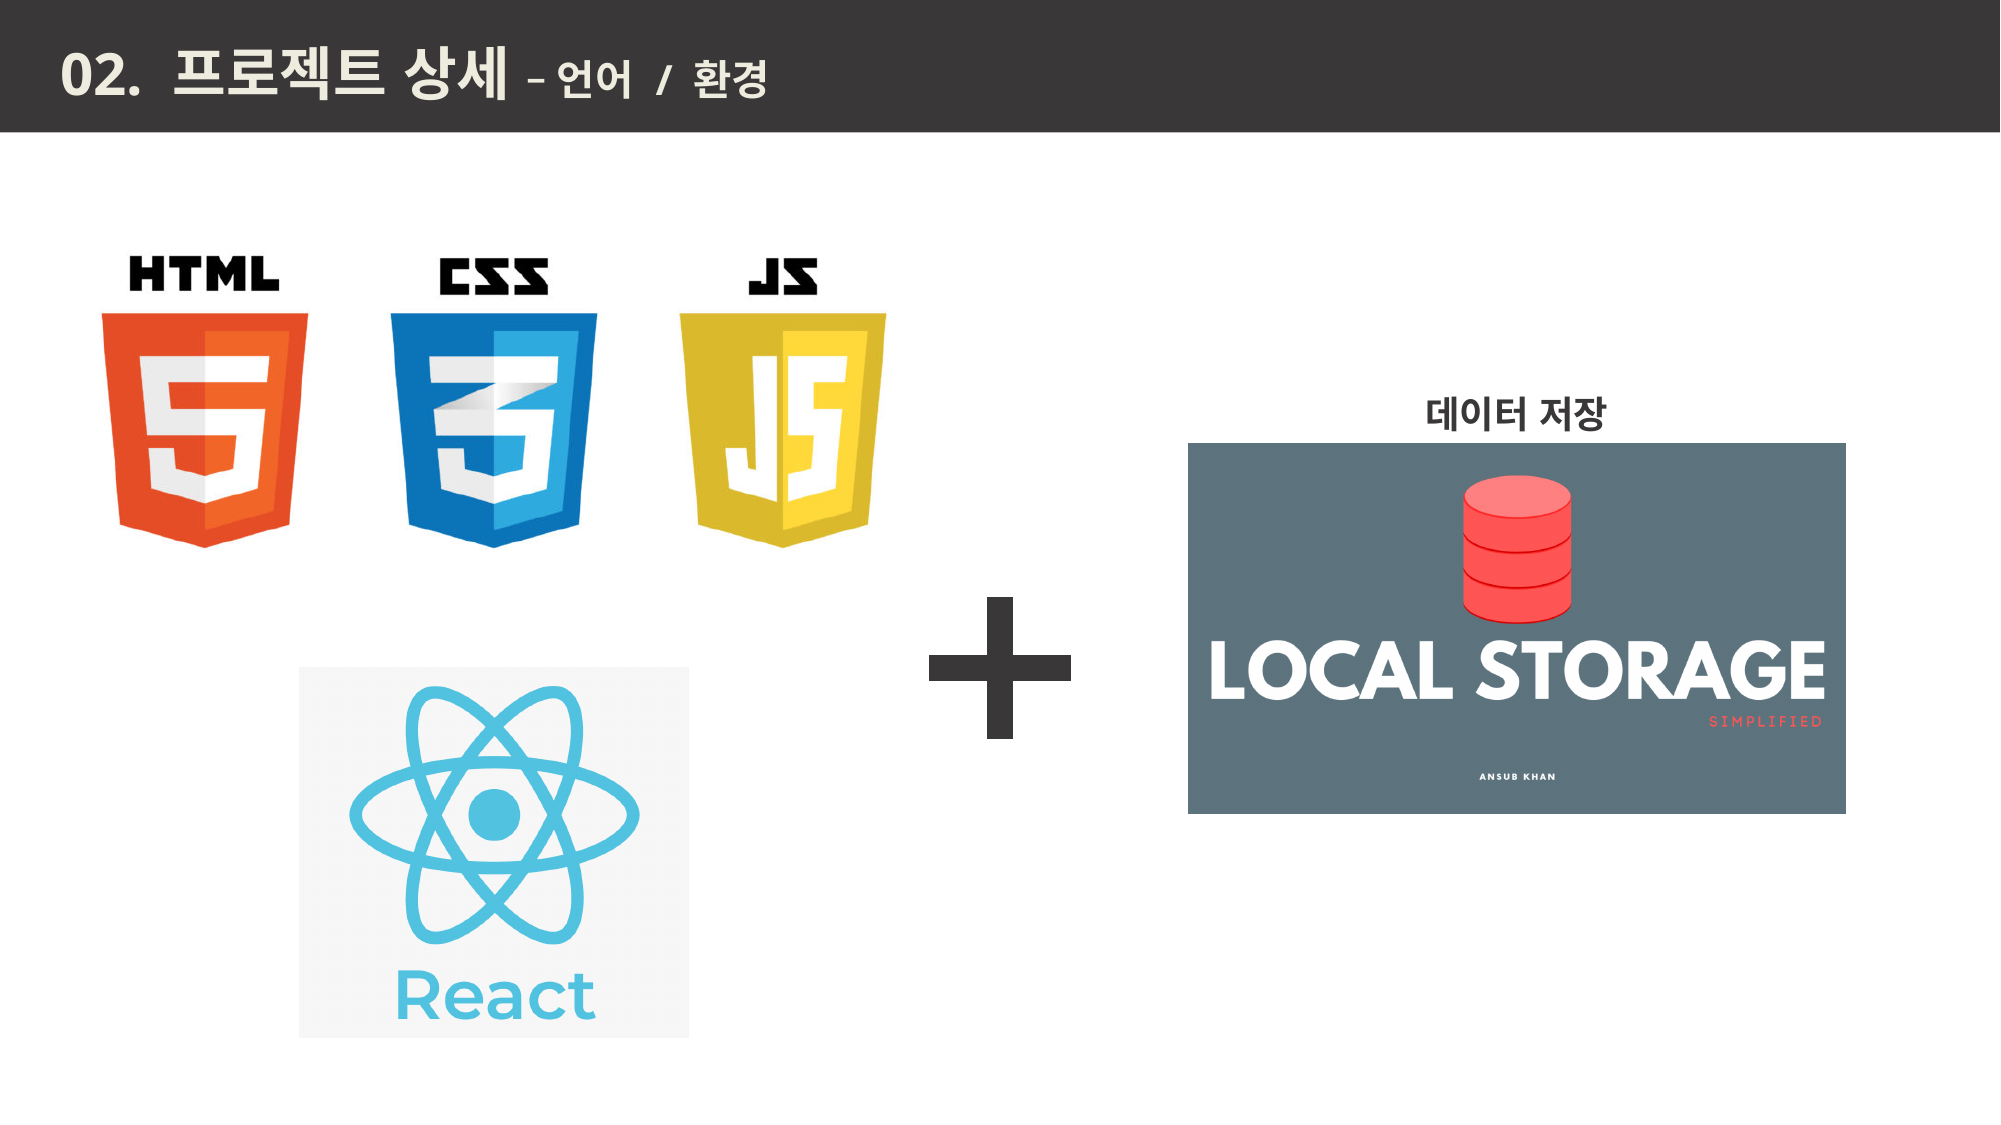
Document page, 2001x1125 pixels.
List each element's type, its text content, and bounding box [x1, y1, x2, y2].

picture [99, 250, 889, 550]
picture [1188, 443, 1846, 814]
text_box 02. 프로젝트 상세 – 언어 / 환경 [45, 29, 1046, 114]
text_box [0, 131, 2000, 1125]
text_box [929, 597, 1071, 739]
picture [299, 667, 689, 1038]
text_box 데이터 저장 [1410, 383, 1624, 443]
